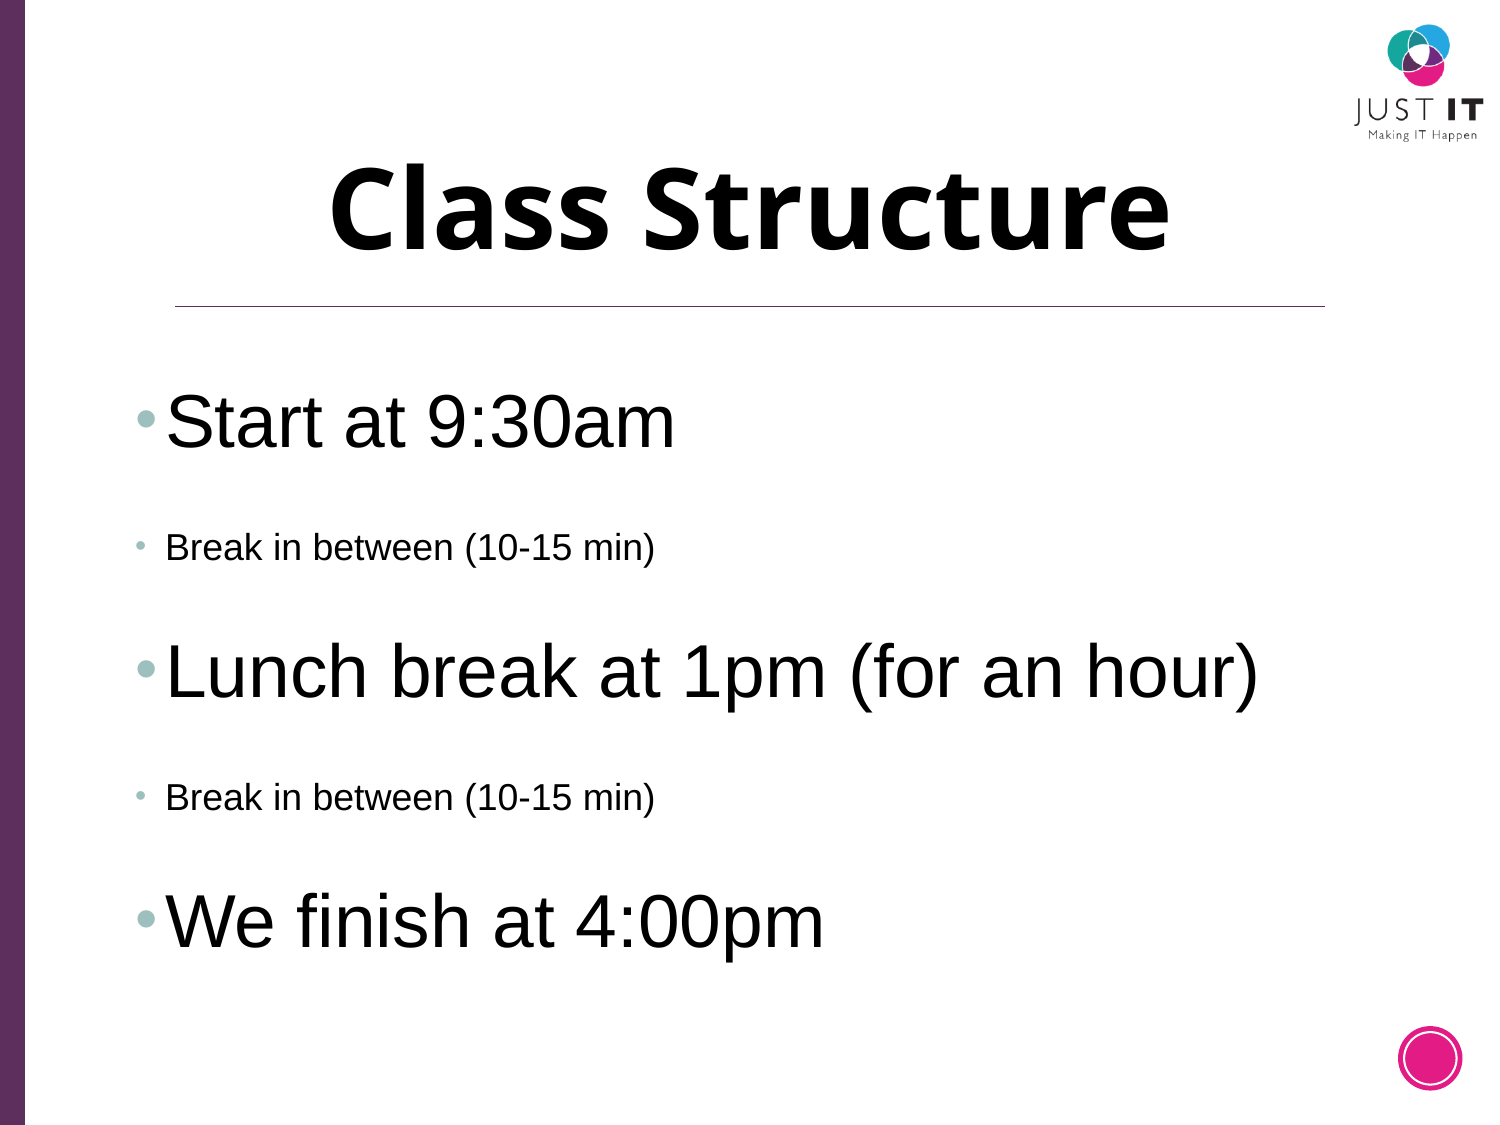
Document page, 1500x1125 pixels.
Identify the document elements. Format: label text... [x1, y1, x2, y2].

picture [1337, 0, 1499, 161]
title Class Structure [75, 119, 1425, 307]
list Start at 9:30am Break in between (10-15 min) Lunch break at 1pm (for an hour) Break in between (10-15 min) We finish at 4:00pm [75, 375, 1425, 1005]
